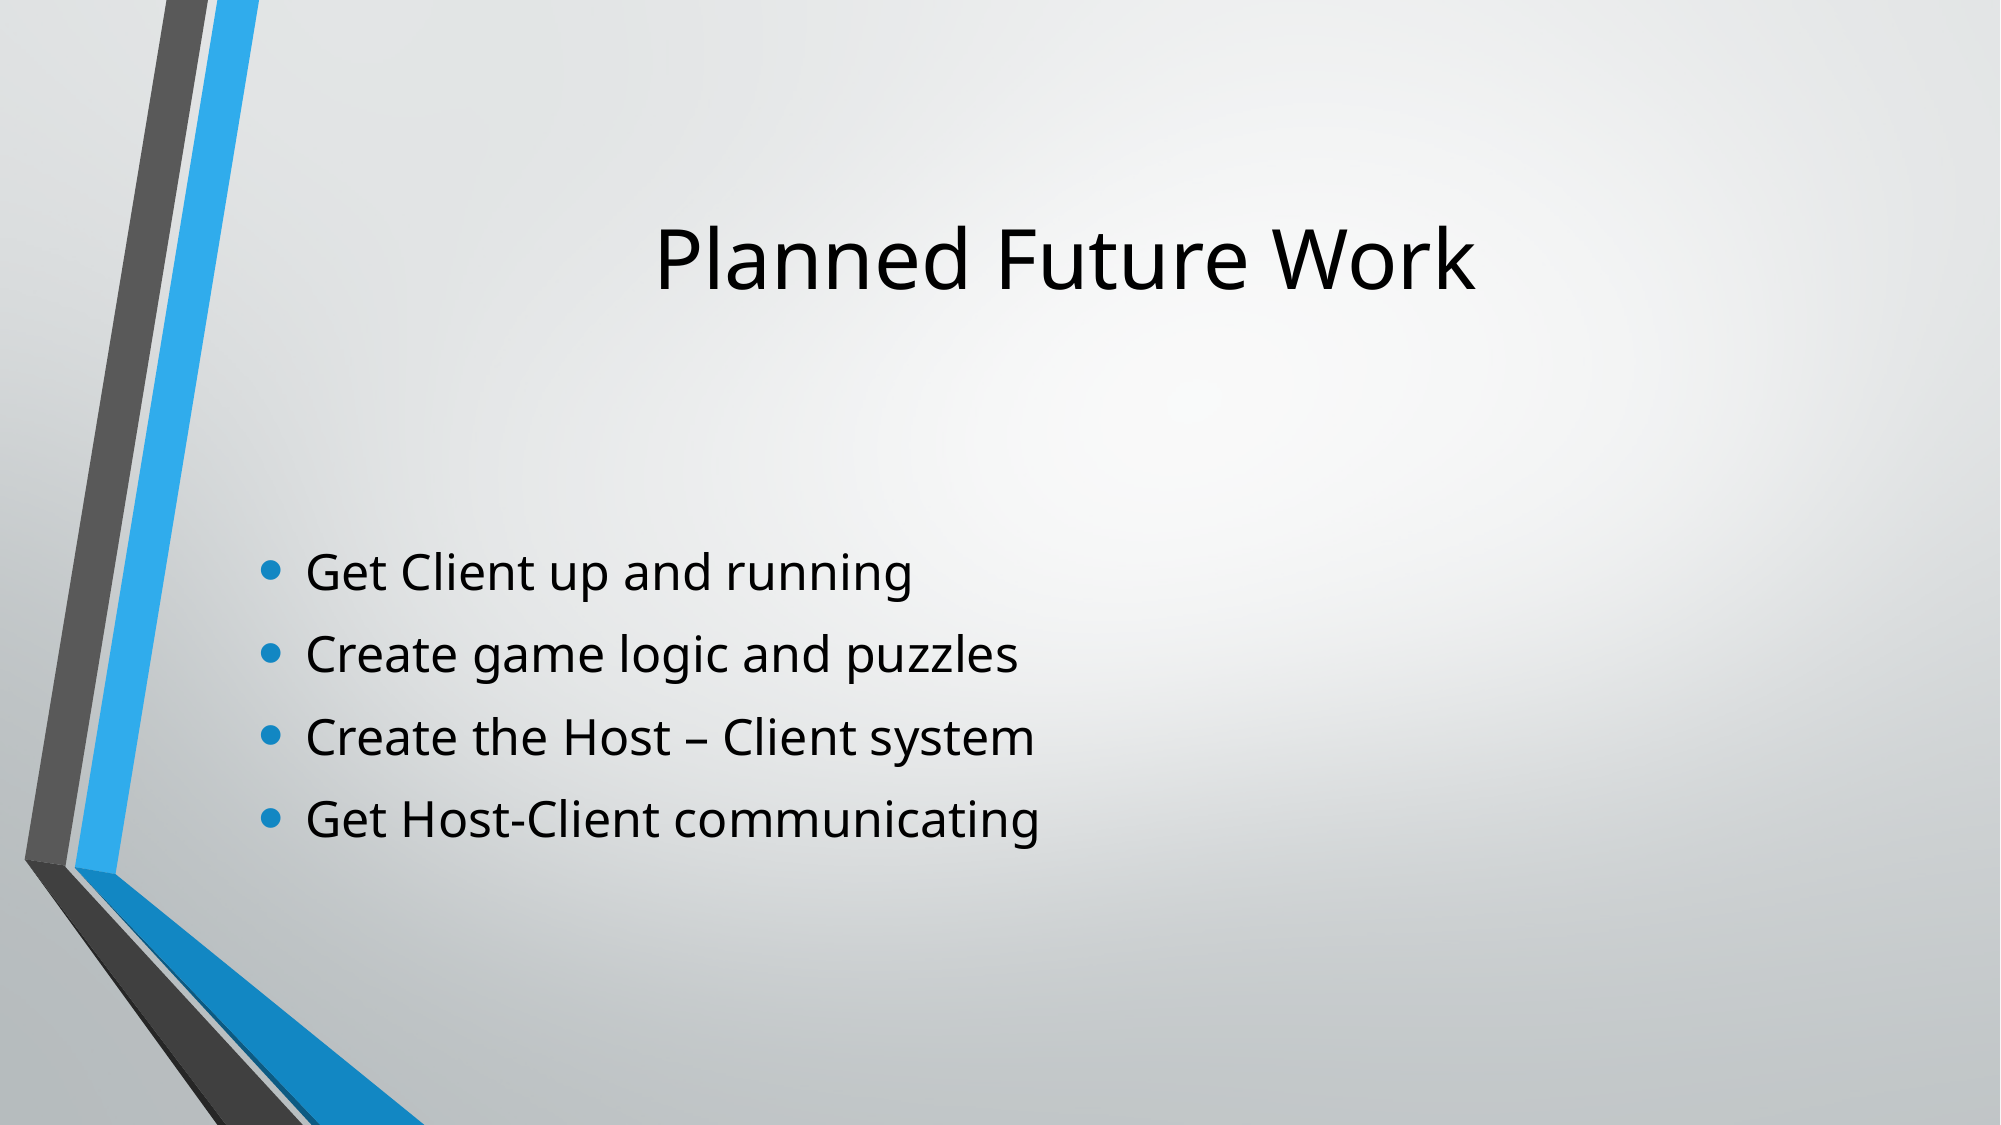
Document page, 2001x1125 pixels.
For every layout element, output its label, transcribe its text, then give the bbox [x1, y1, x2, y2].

list Get Client up and running Create game logic and puzzles Create the Host – Client system Get Host-Client communicating [243, 437, 1887, 950]
title Planned Future Work [243, 112, 1887, 400]
